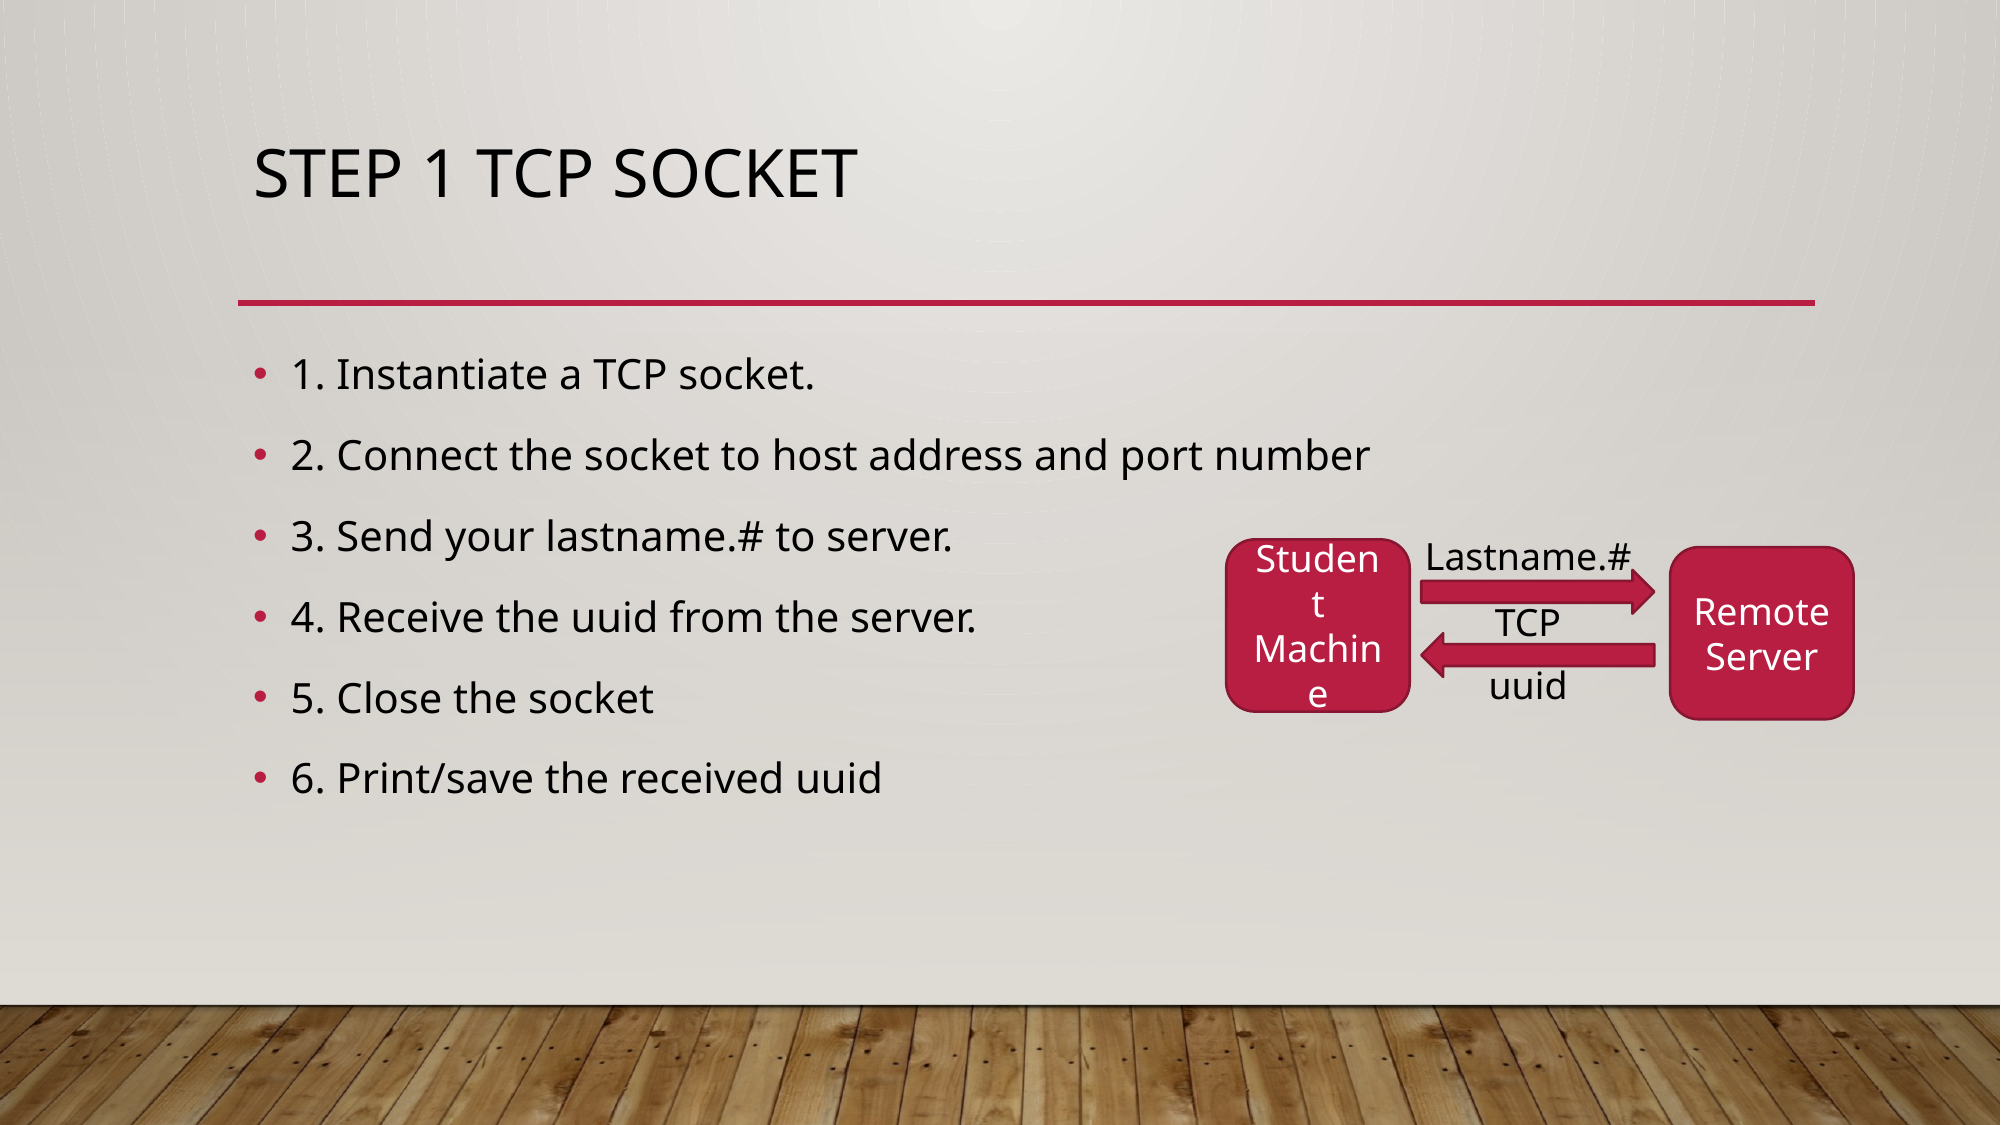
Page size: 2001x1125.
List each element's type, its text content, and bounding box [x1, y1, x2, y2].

text_box Lastname.# [1410, 525, 1647, 586]
list 1. Instantiate a TCP socket. 2. Connect the socket to host address and port number 3. Send your lastname.# to server. 4. Receive the uuid from the server. 5. Close the socket 6. Print/save the received uuid [238, 330, 1814, 897]
text_box Remote Server [1668, 545, 1855, 721]
text_box [1419, 582, 1656, 615]
picture [0, 1005, 2000, 1125]
text_box TCP [1480, 591, 1577, 652]
text_box uuid [1473, 654, 1583, 715]
title Step 1 TCP Socket [238, 131, 1814, 305]
text_box [1420, 631, 1656, 679]
text_box Student Machine [1224, 538, 1412, 713]
